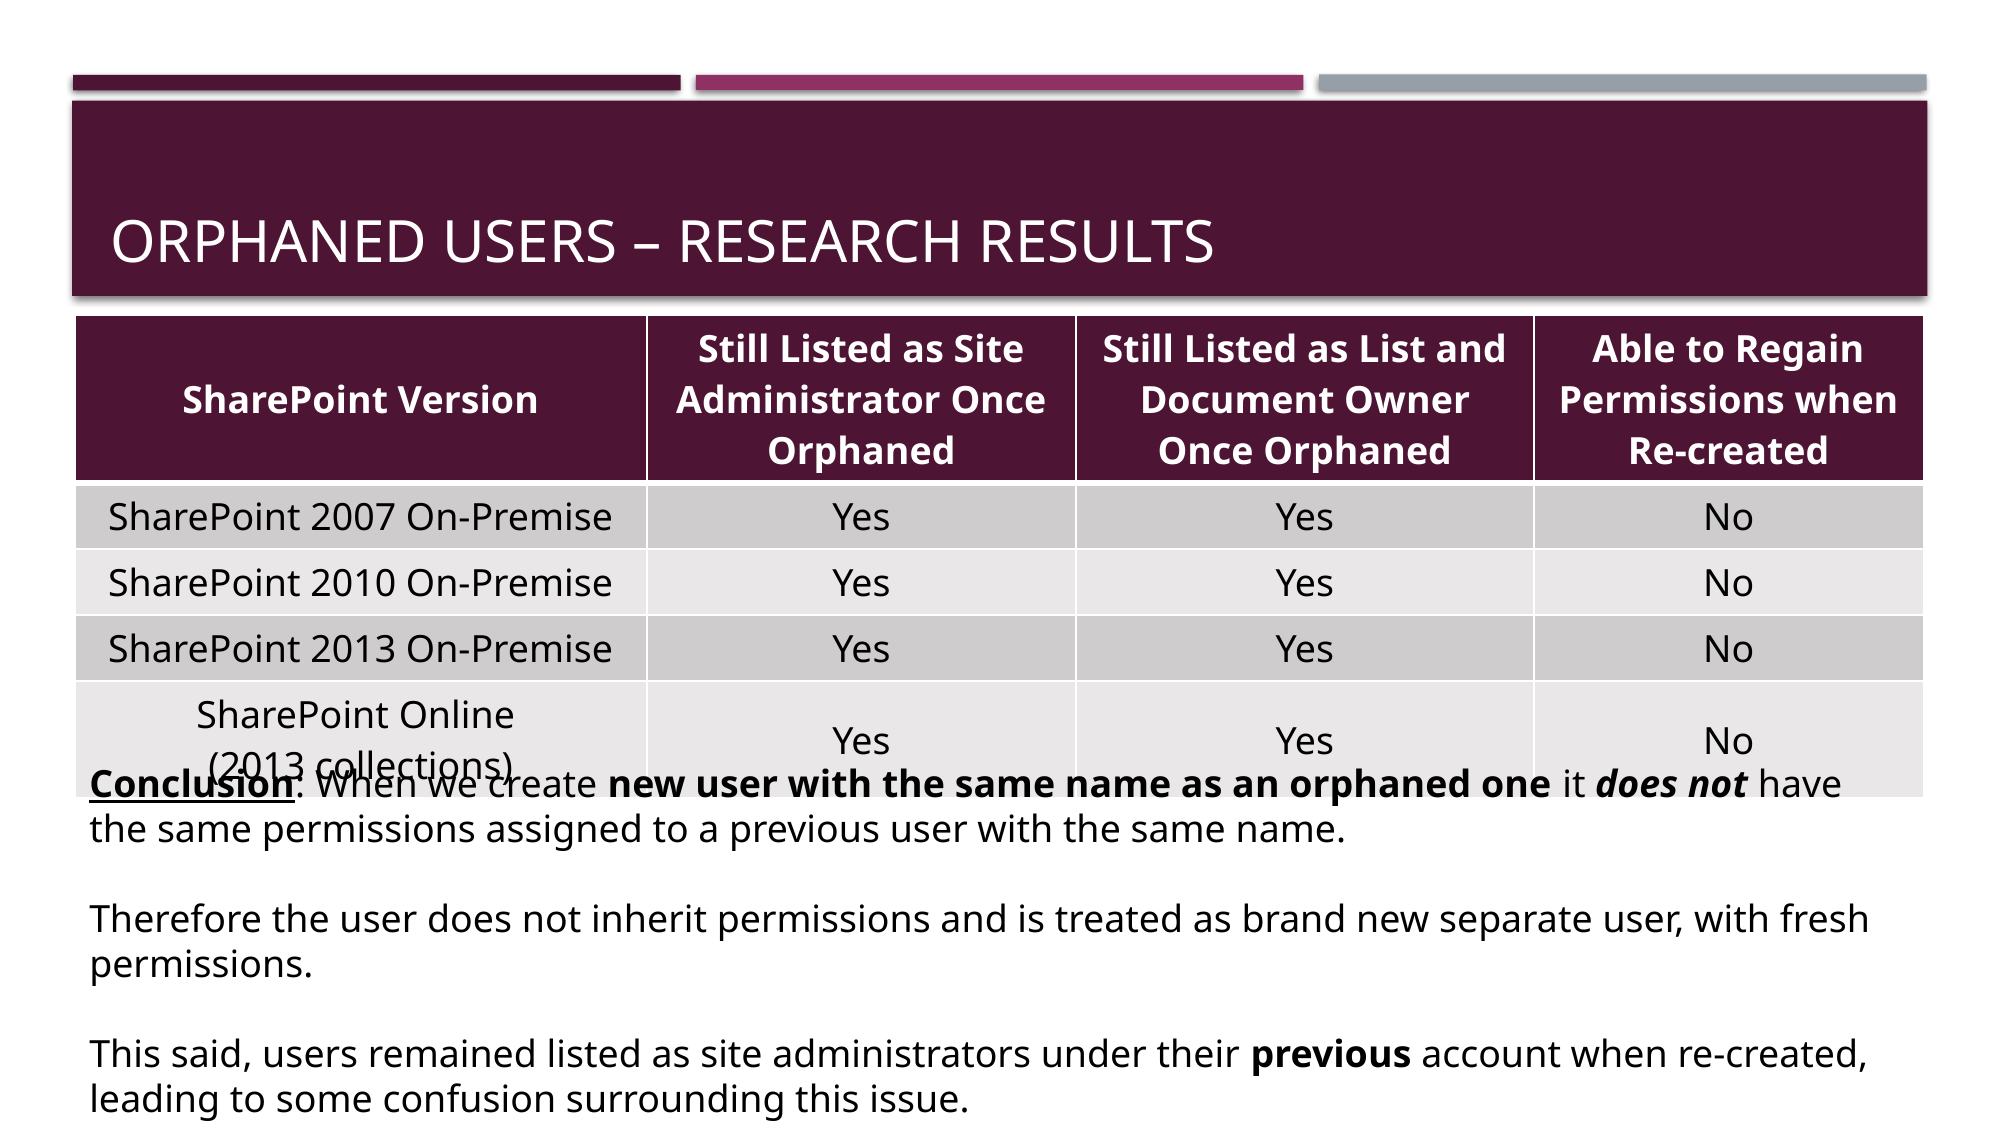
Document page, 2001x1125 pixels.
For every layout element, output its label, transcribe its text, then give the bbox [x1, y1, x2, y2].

table_cell No [1535, 682, 1923, 797]
table_cell Yes [648, 682, 1075, 752]
table_cell Yes [1077, 616, 1533, 680]
table_cell No [1535, 616, 1923, 680]
table_cell Yes [1077, 550, 1533, 614]
table_cell Yes [648, 616, 1075, 680]
table_header SharePoint Version [76, 316, 646, 480]
text_box Conclusion: When we create new user with the same name as an orphaned one it does not have the same permissions assigned to a previous user with the same name. Therefore the user does not inherit permissions and is treated as brand new separate user, with fresh permissions. This said, users remained listed as site administrators under their previous account when re-created, leading to some confusion surrounding this issue. [74, 752, 1892, 1125]
table_cell SharePoint 2007 On-Premise [76, 486, 646, 548]
table_cell SharePoint 2013 On-Premise [76, 616, 646, 680]
table_cell Yes [1077, 682, 1533, 752]
table_cell SharePoint Online (2013 collections) [76, 682, 646, 752]
table_cell Yes [1077, 486, 1533, 548]
table_cell Yes [648, 550, 1075, 614]
title Orphaned Users – Research results [95, 115, 1905, 282]
table_cell No [1535, 486, 1923, 548]
table_cell SharePoint 2010 On-Premise [76, 550, 646, 614]
table_header Still Listed as Site Administrator Once Orphaned [648, 316, 1075, 480]
table_cell Yes [648, 486, 1075, 548]
table_header Able to Regain Permissions when Re-created [1535, 316, 1923, 480]
table_cell No [1535, 550, 1923, 614]
table_header Still Listed as List and Document Owner Once Orphaned [1077, 316, 1533, 480]
